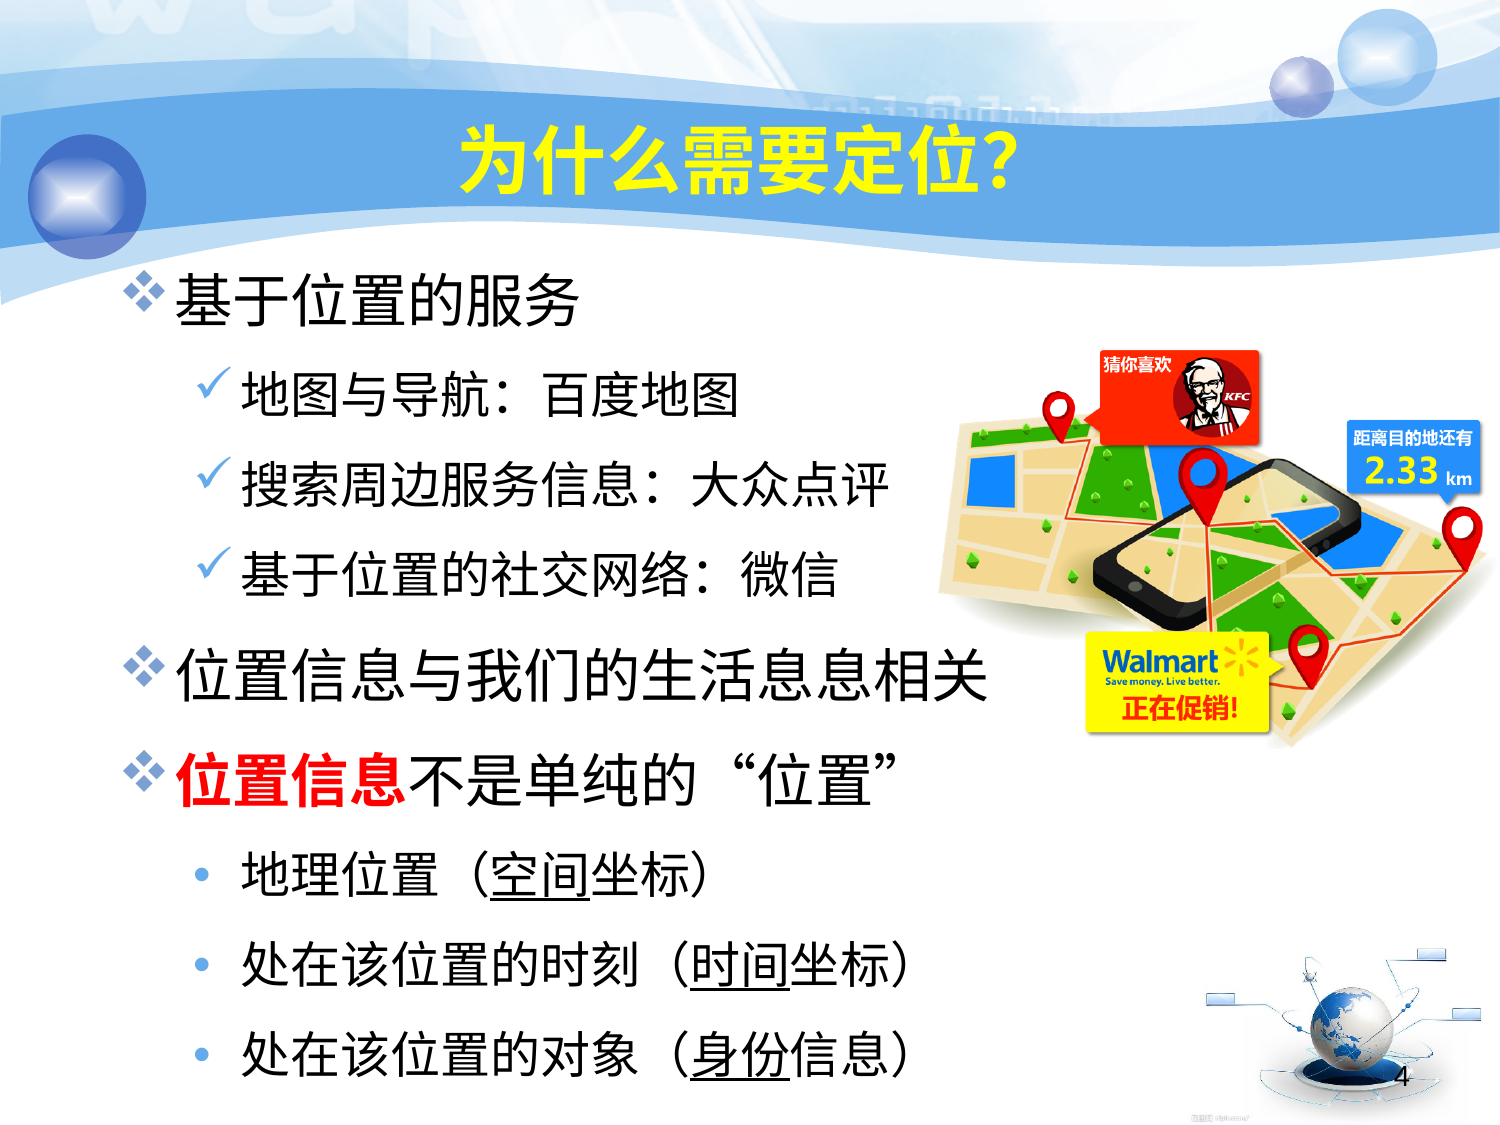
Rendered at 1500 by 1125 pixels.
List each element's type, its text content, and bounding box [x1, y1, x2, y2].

picture [1187, 929, 1500, 1125]
list 基于位置的服务 地图与导航：百度地图 搜索周边服务信息：大众点评 基于位置的社交网络：微信 位置信息与我们的生活息息相关 位置信息不是单纯的“位置” 地理位置（空间坐标） 处在该位置的时刻（时间坐标） 处在该位置的对象（身份信息） [103, 221, 1397, 1103]
title 为什么需要定位？ [150, 112, 1363, 205]
picture [0, 0, 1500, 112]
slide_number 4 [1074, 1050, 1425, 1103]
picture [935, 324, 1500, 749]
